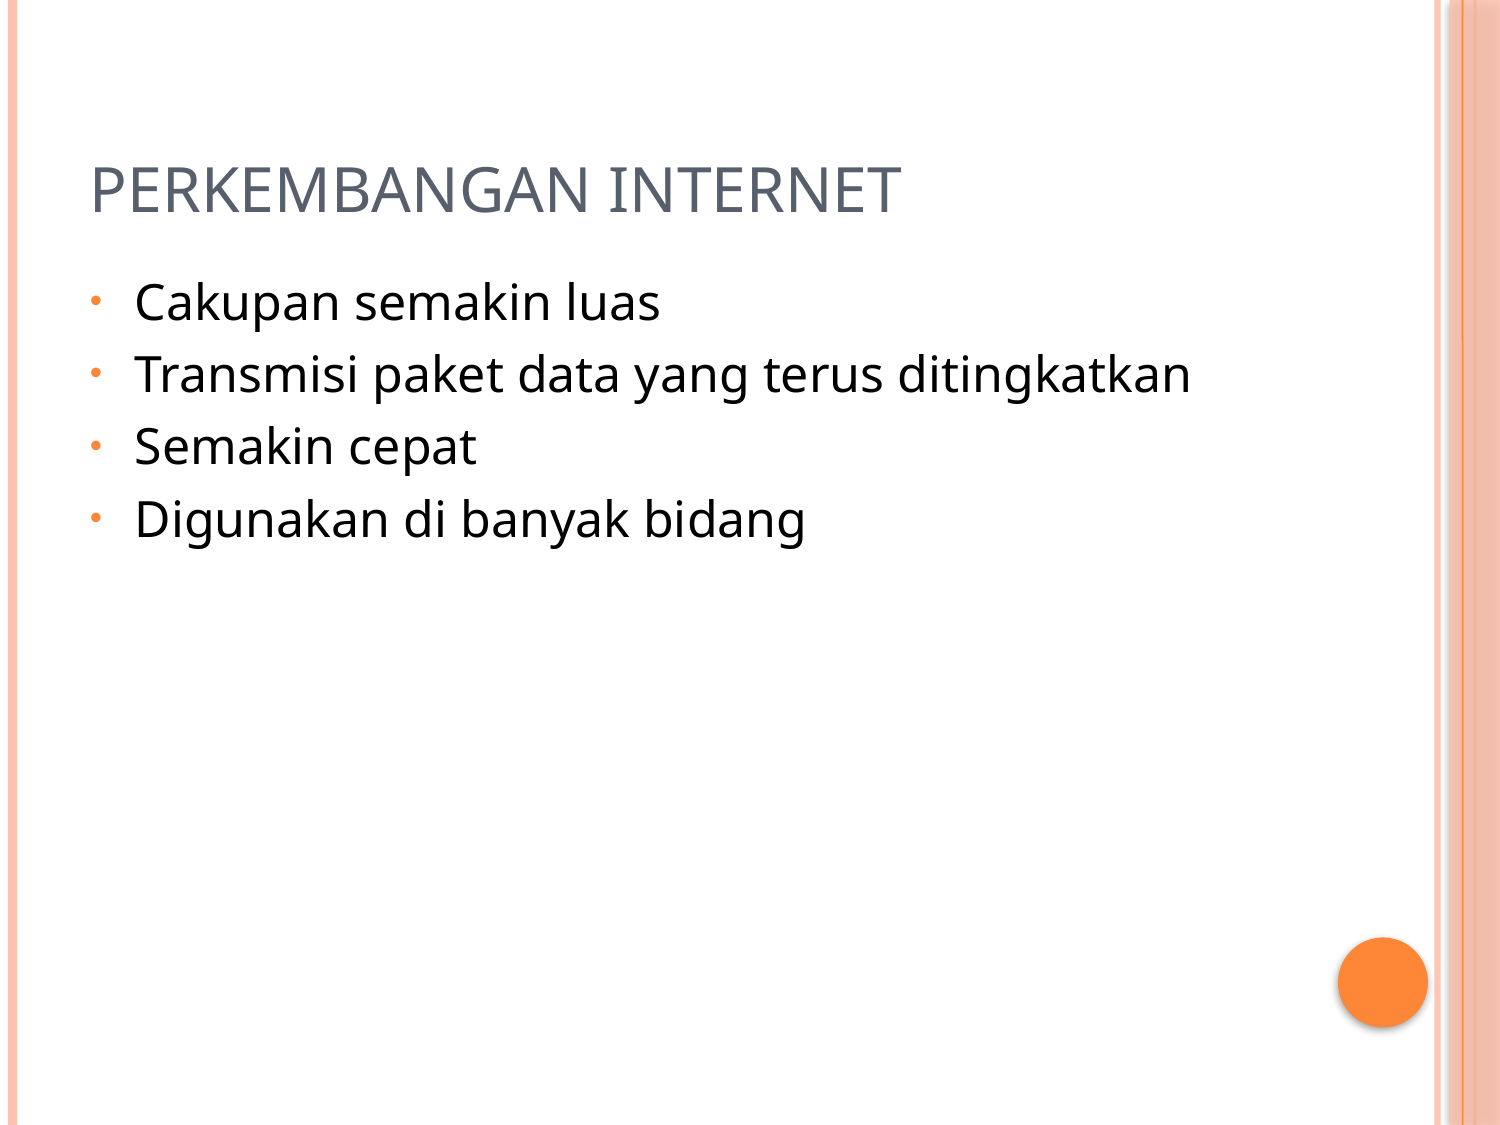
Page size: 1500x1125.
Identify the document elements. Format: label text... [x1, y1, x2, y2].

list Cakupan semakin luas Transmisi paket data yang terus ditingkatkan Semakin cepat Digunakan di banyak bidang [75, 262, 1300, 1062]
title Perkembangan internet [75, 45, 1300, 233]
